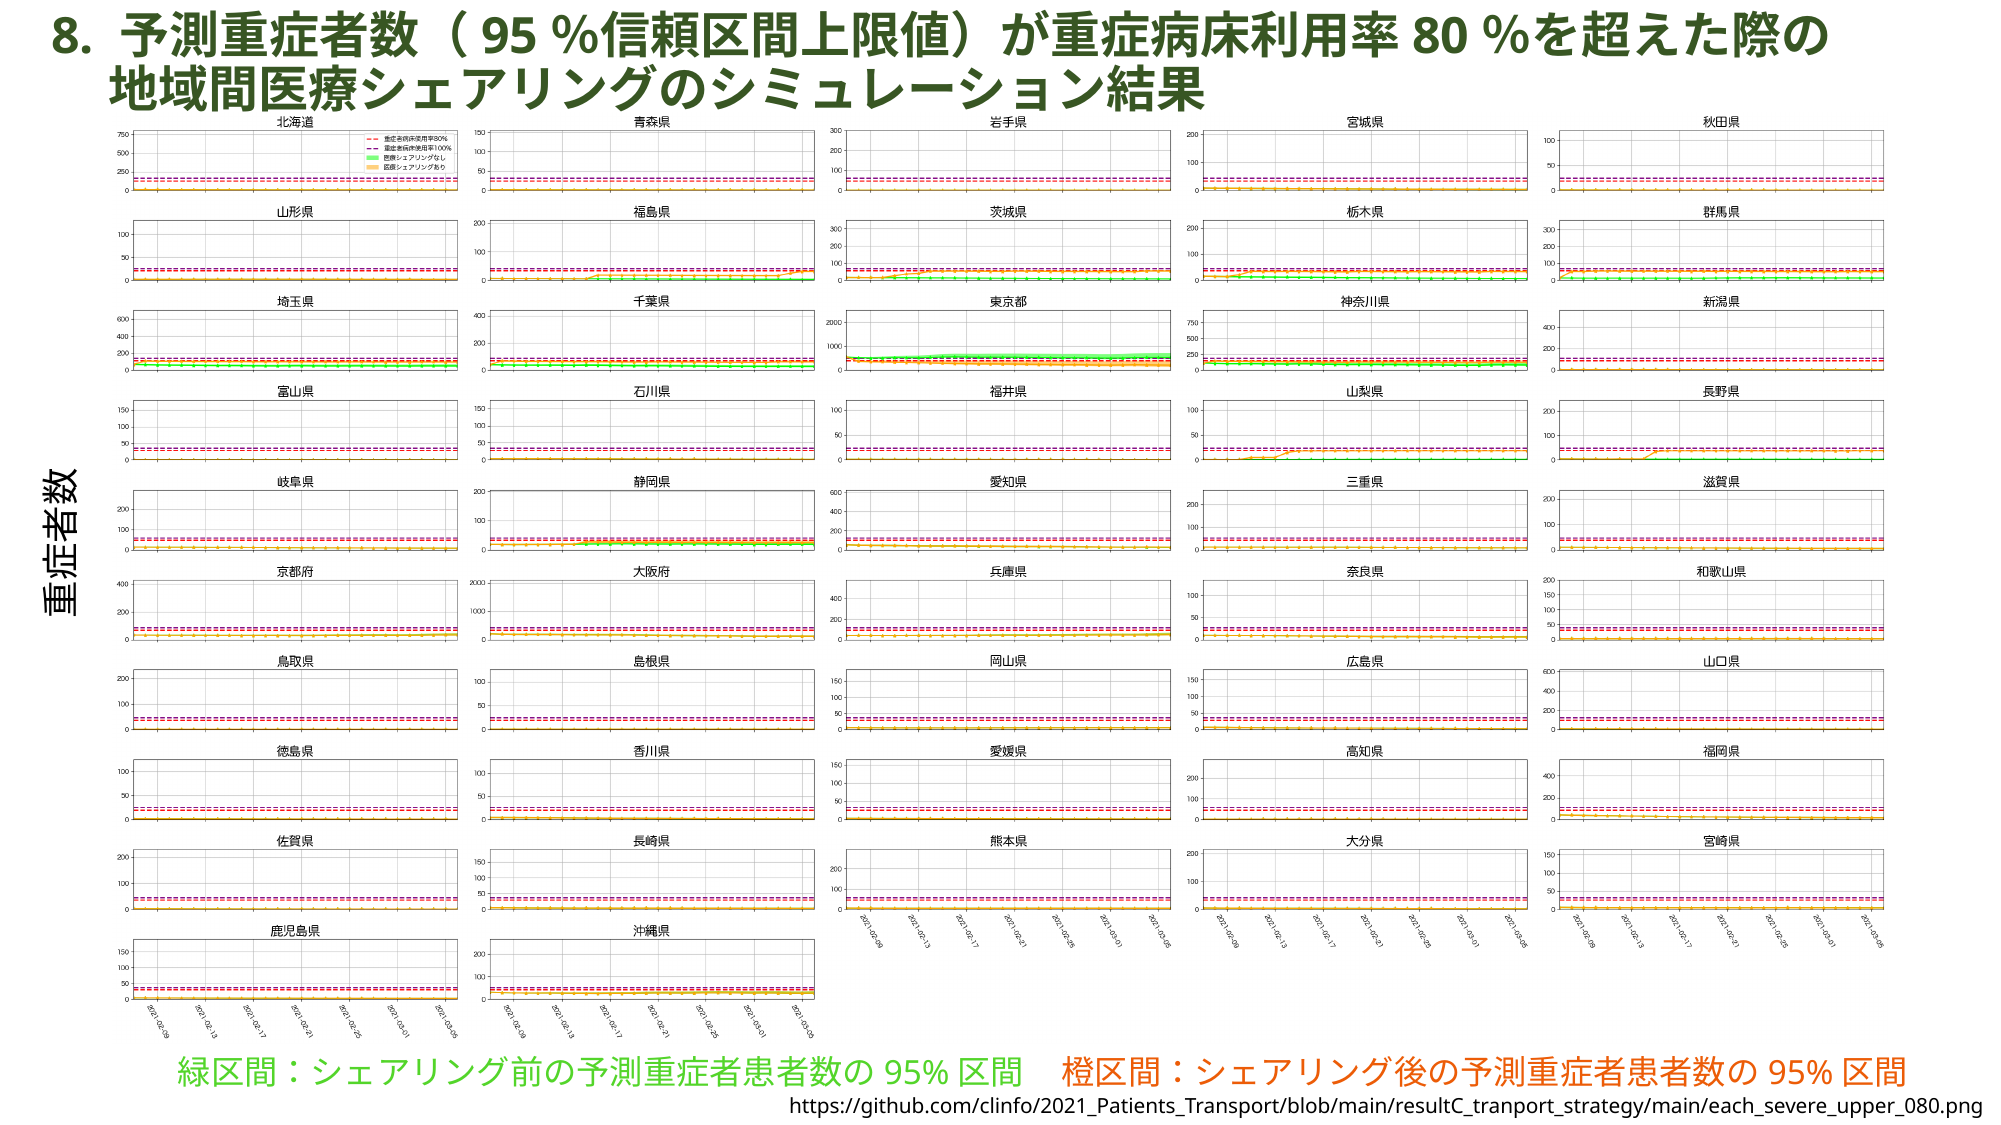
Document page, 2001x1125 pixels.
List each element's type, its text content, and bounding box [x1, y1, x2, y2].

text_box https://github.com/clinfo/2021_Patients_Transport/blob/main/resultC_tranport_strategy/main/each_severe_upper_080.png [754, 1084, 2000, 1125]
text_box 重症者数 [29, 453, 89, 633]
text_box 8. 予測重症者数（95％信頼区間上限値）が重症病床利用率80％を超えた際の 地域間医療シェアリングのシミュレーション結果 [36, 2, 1985, 90]
picture [112, 112, 1888, 1045]
text_box 緑区間：シェアリング前の予測重症者患者数の95%区間 橙区間：シェアリング後の予測重症者患者数の95%区間 [162, 1043, 1952, 1099]
